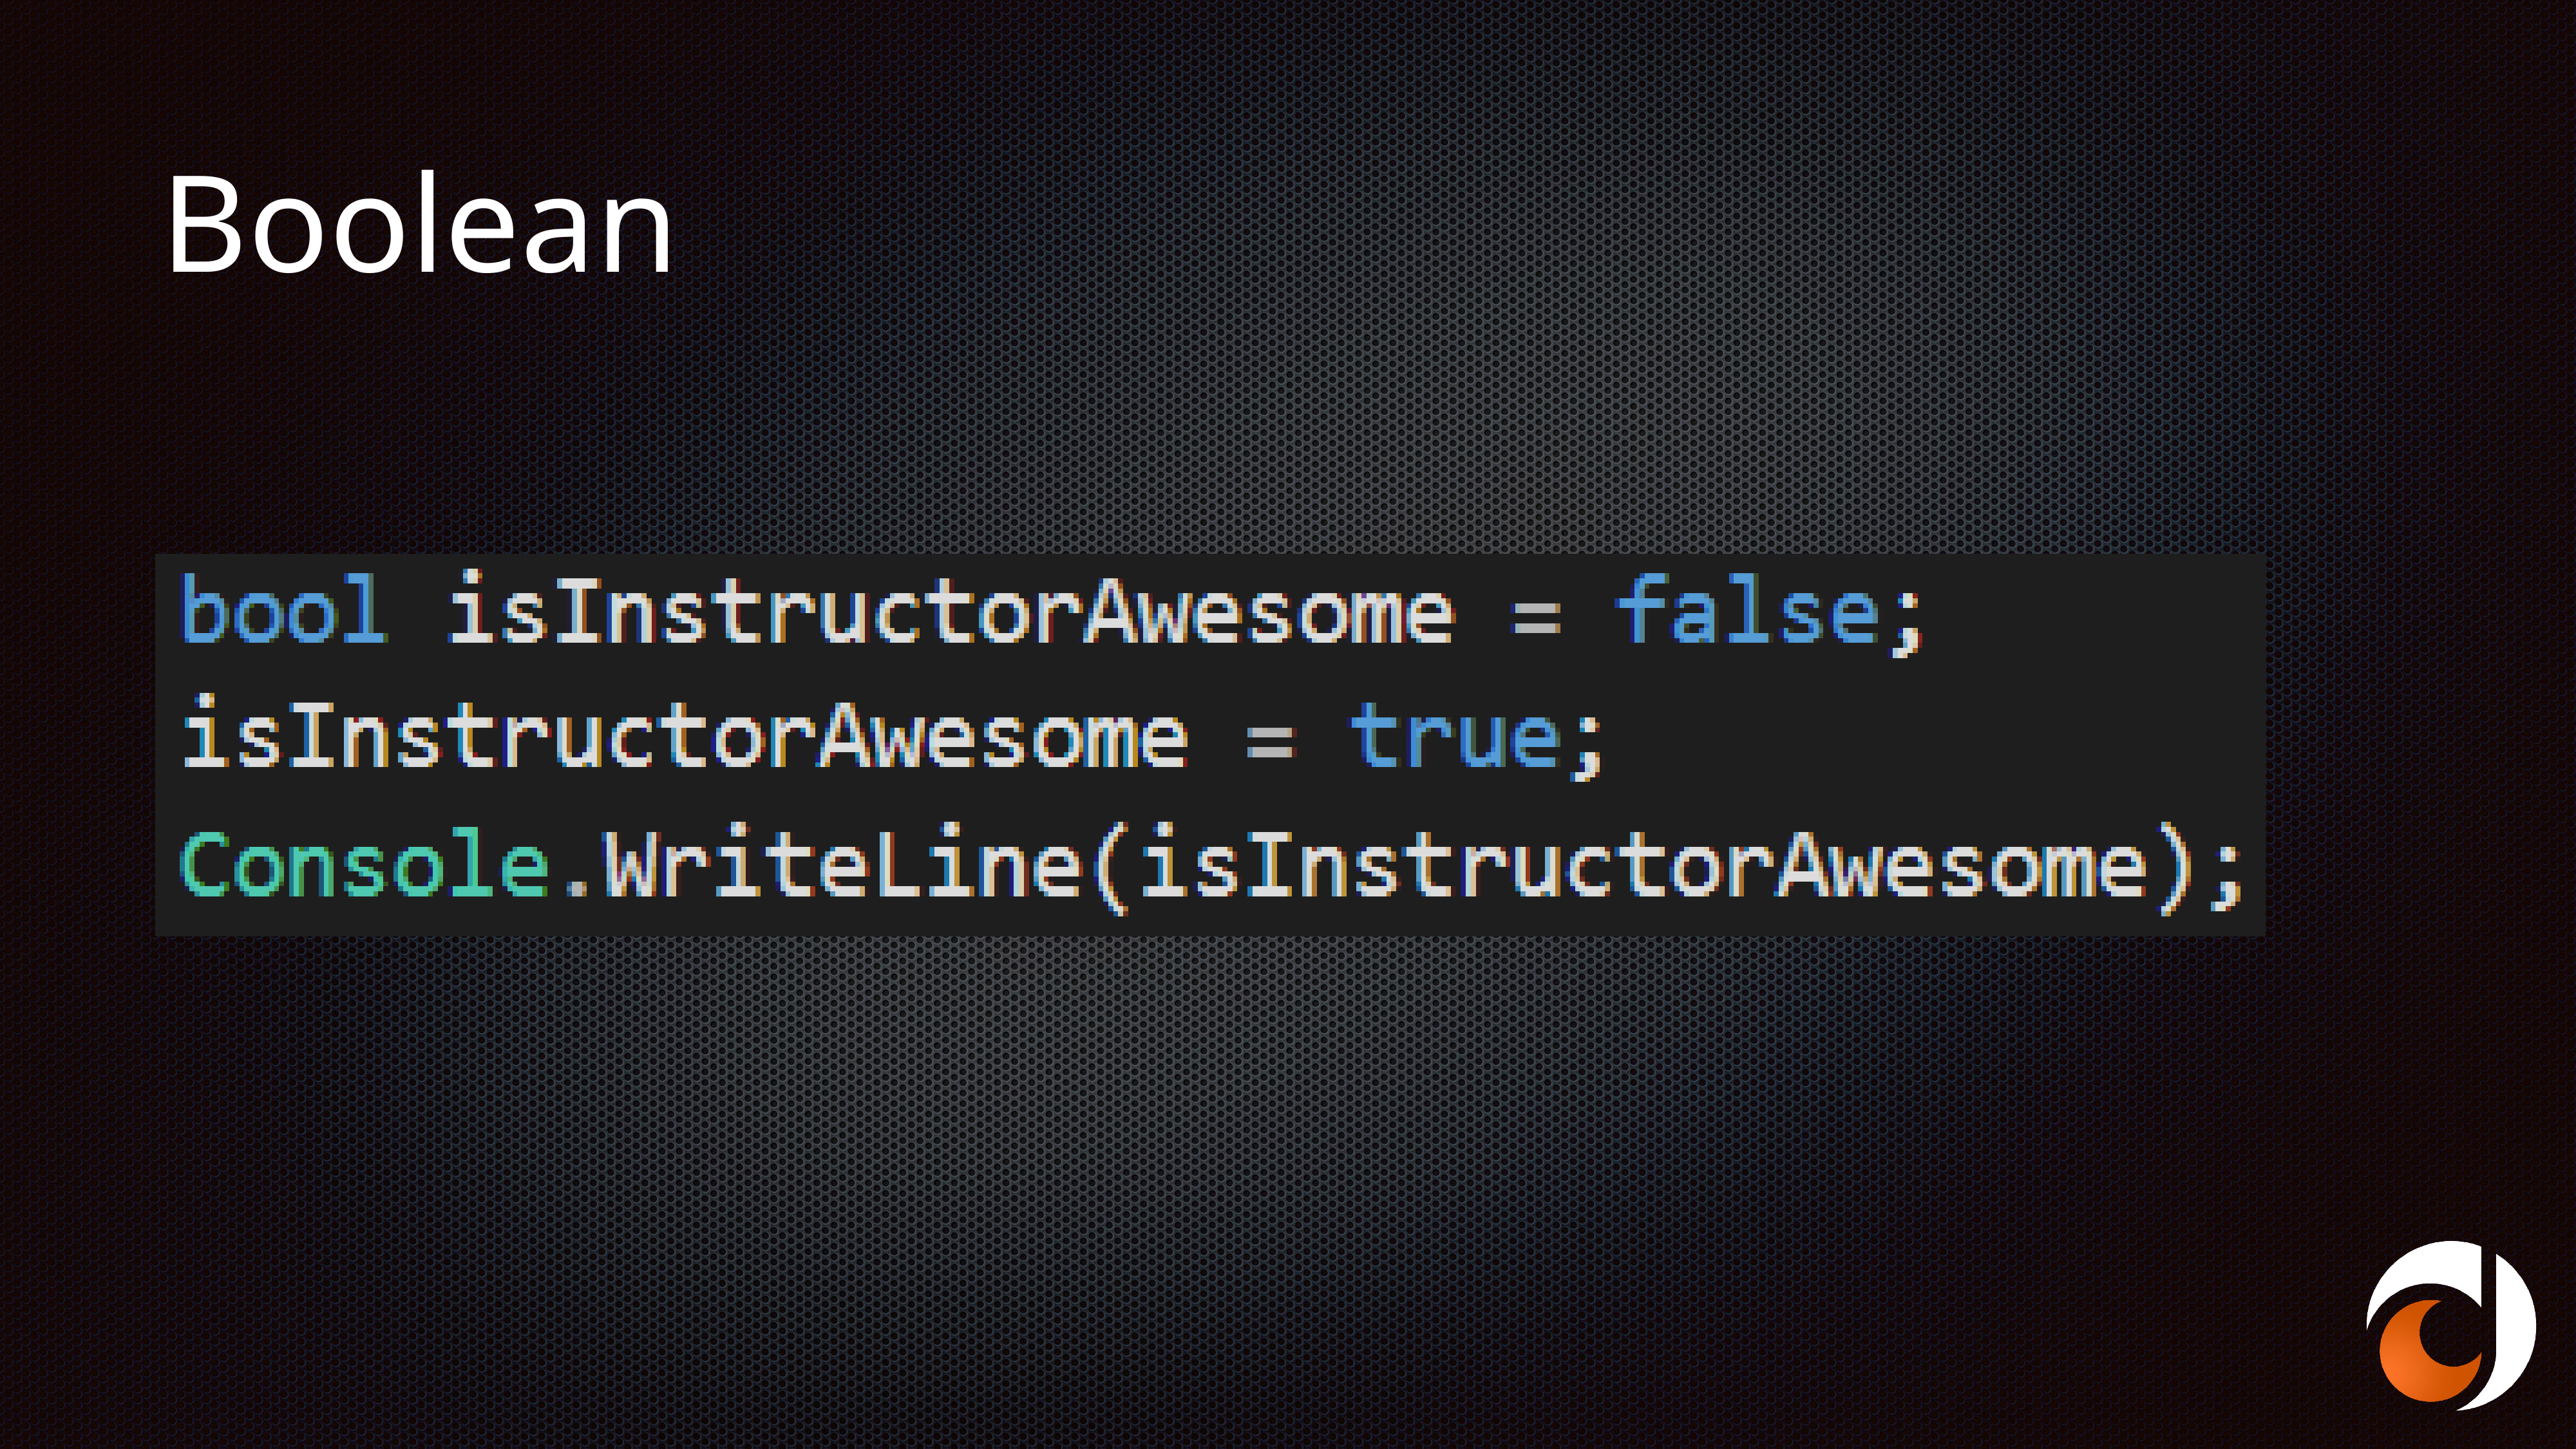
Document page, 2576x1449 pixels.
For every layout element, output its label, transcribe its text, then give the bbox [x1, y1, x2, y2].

picture [0, 0, 2576, 1449]
title Boolean [155, 37, 2421, 401]
